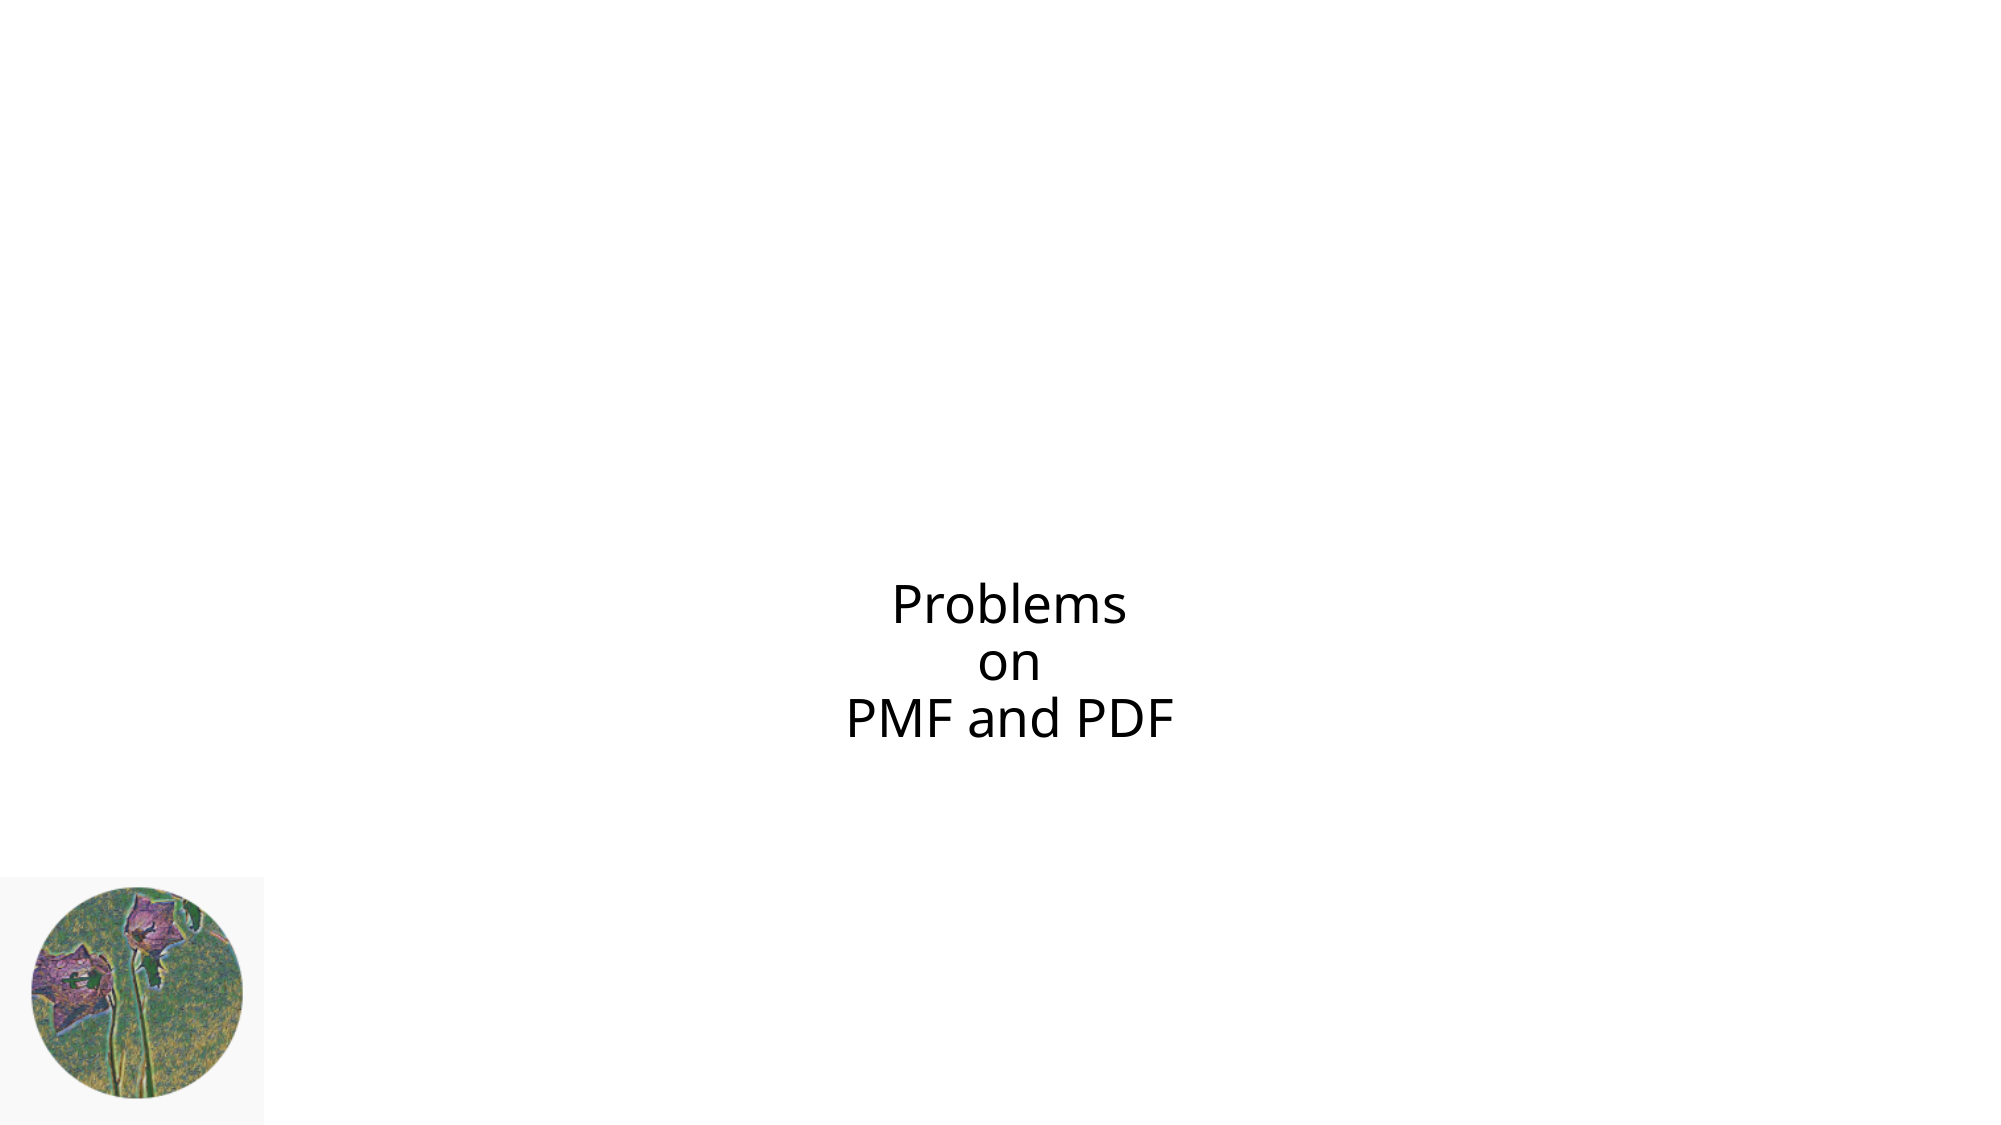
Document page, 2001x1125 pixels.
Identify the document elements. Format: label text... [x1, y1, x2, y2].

picture [0, 877, 264, 1125]
title Problems on PMF and PDF [143, 184, 1877, 878]
